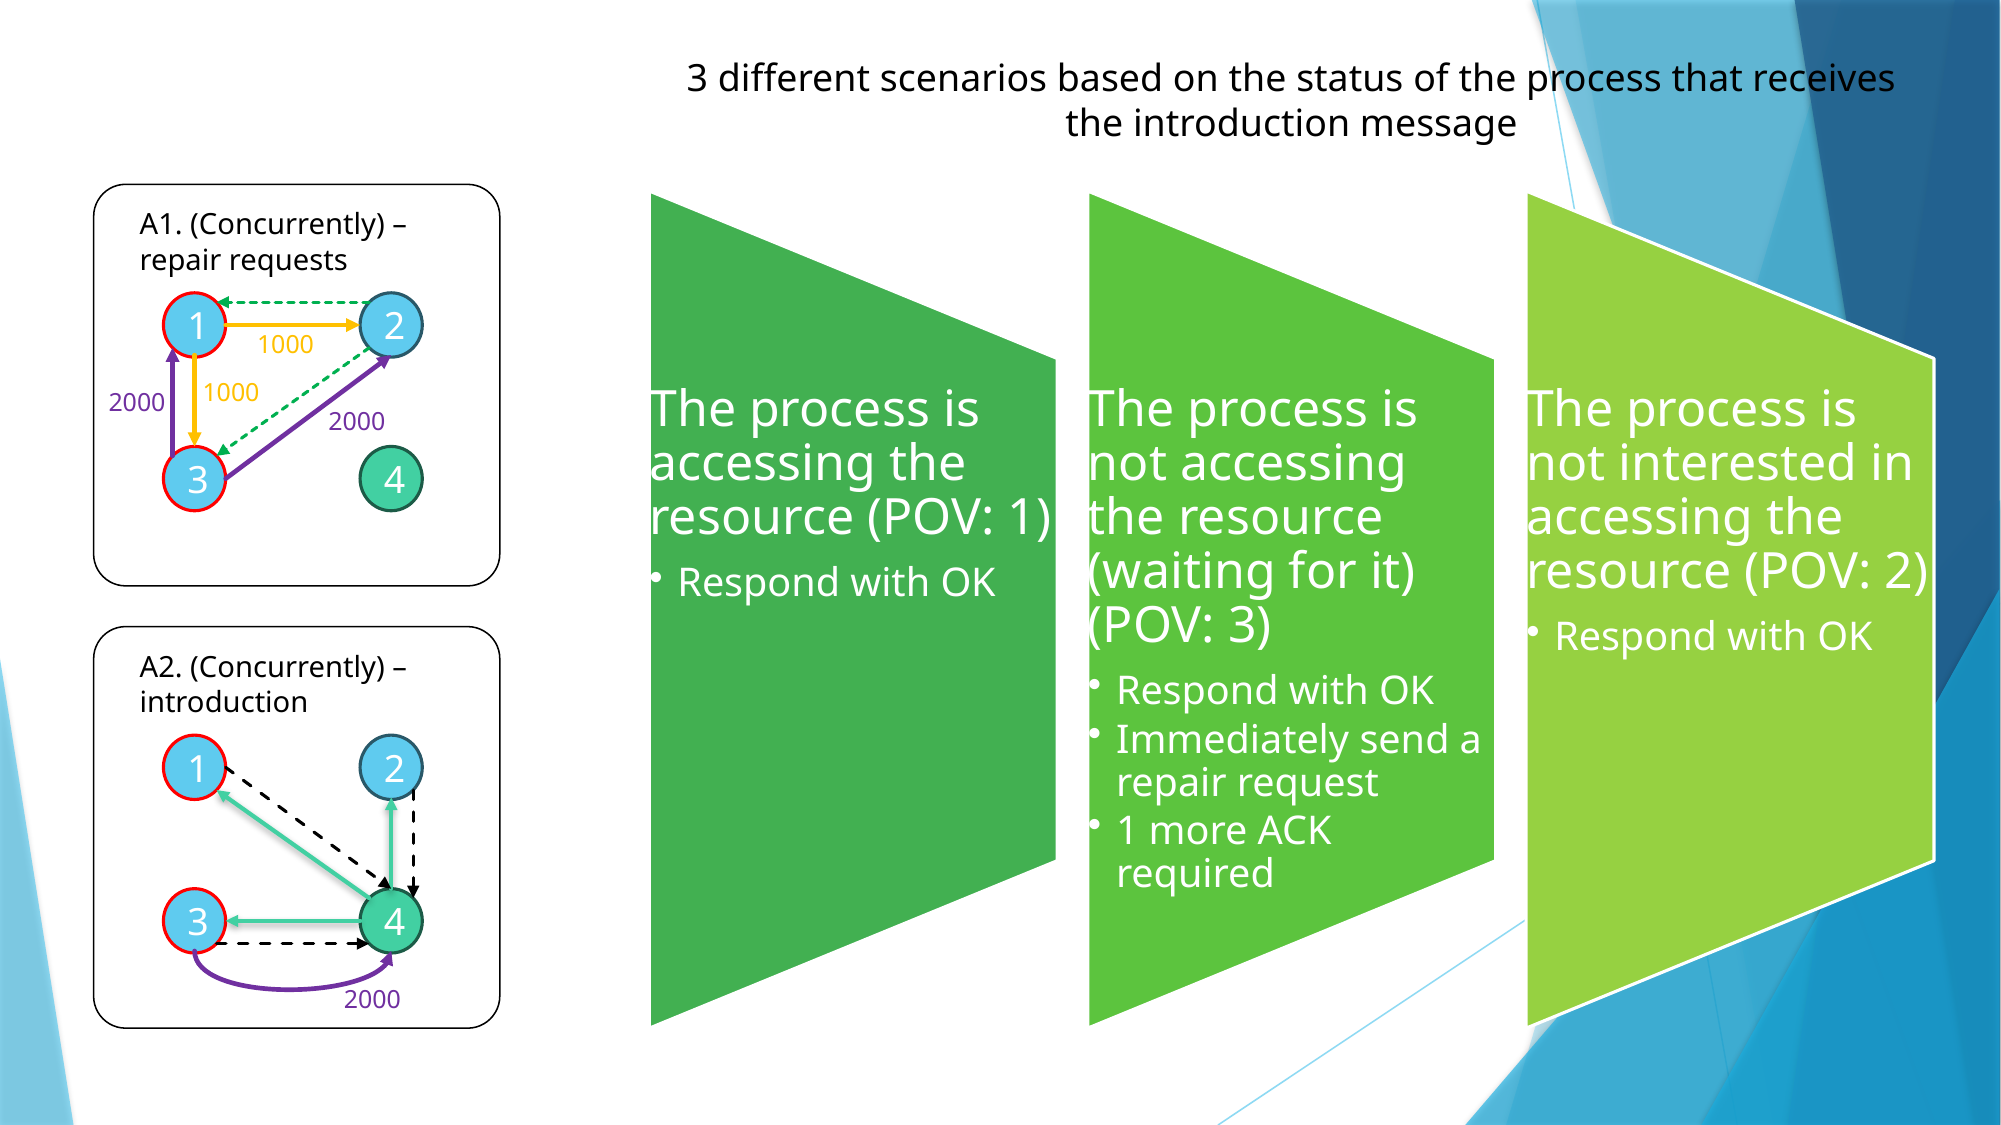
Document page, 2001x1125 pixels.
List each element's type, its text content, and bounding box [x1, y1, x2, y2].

text_box 2000 [93, 379, 167, 424]
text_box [225, 356, 392, 480]
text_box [216, 347, 370, 457]
text_box A1. (Concurrently) – repair requests [124, 198, 473, 284]
text_box [93, 184, 500, 586]
text_box 1000 [242, 335, 329, 346]
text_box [648, 190, 1935, 1029]
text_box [225, 766, 392, 890]
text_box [216, 789, 285, 899]
text_box [93, 626, 500, 1029]
text_box 2000 [329, 976, 416, 1021]
text_box 1000 [200, 368, 211, 414]
text_box A2. (Concurrently) – introduction [124, 640, 473, 726]
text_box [292, 854, 296, 1052]
text_box 3 different scenarios based on the status of the process that receives the introduction message [649, 46, 1935, 152]
text_box 2000 [397, 398, 401, 443]
